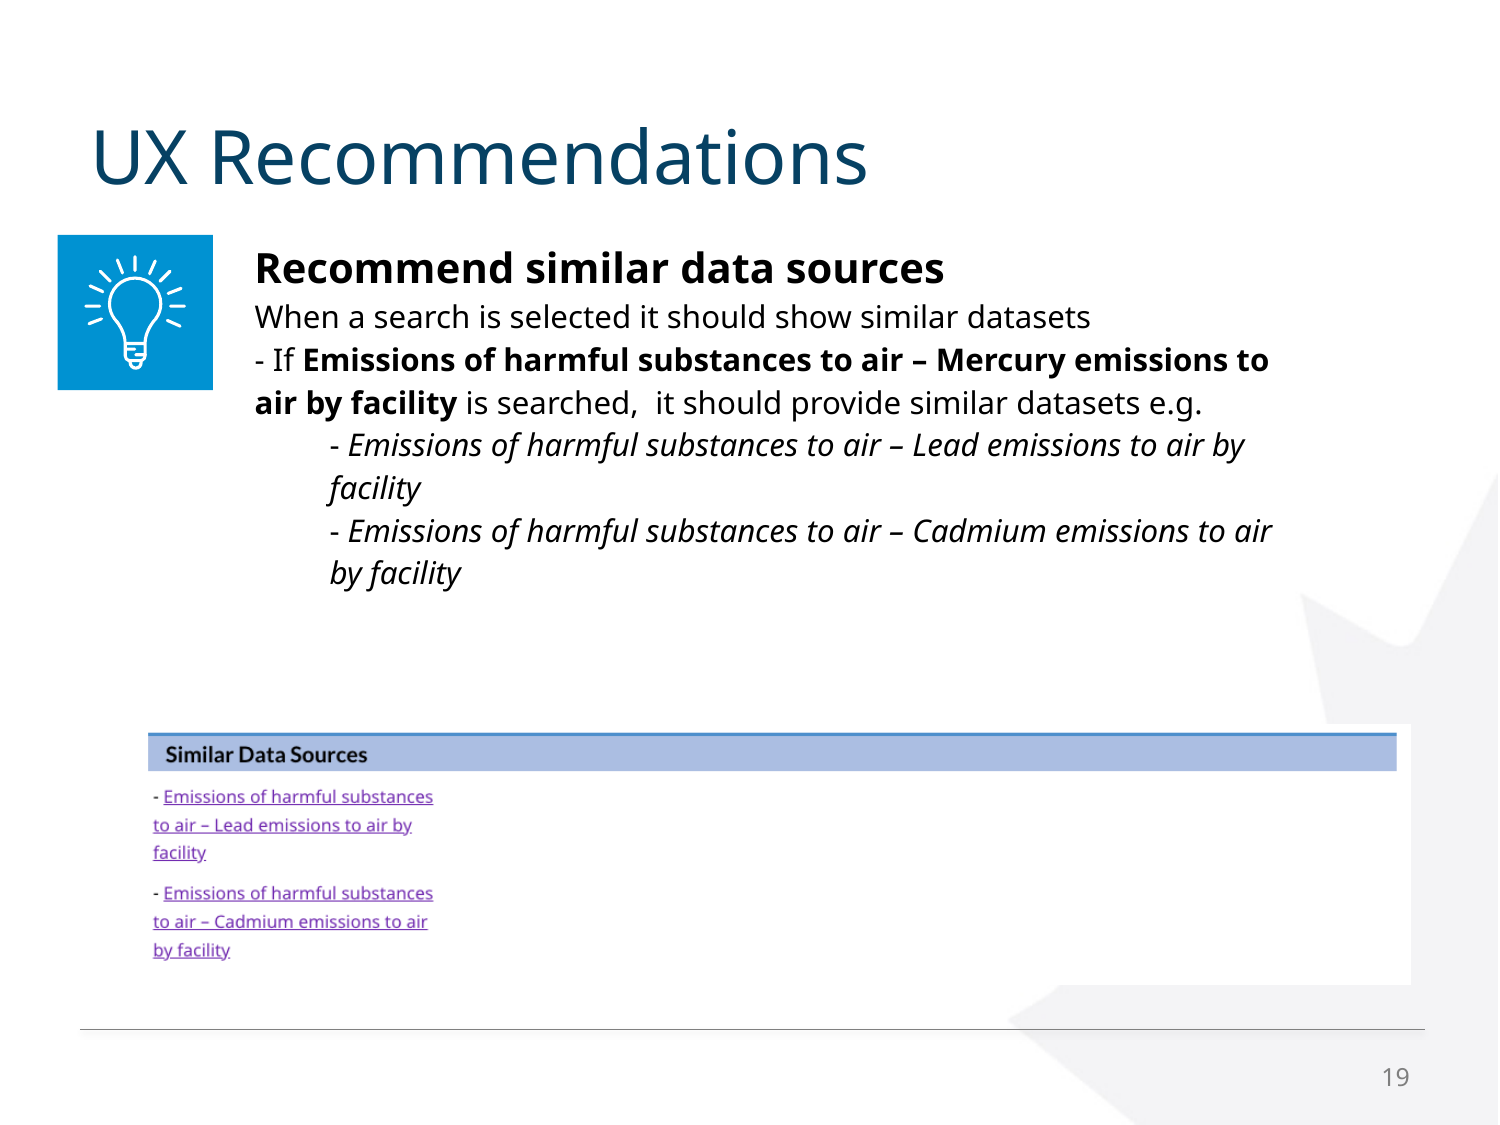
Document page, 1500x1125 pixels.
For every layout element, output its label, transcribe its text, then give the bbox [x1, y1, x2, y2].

text_box When a search is selected it should show similar datasets - If Emissions of harmful substances to air – Mercury emissions to air by facility is searched, it should provide similar datasets e.g. - Emissions of harmful substances to air – Lead emissions to air by facility - Emissions of harmful substances to air – Cadmium emissions to air by facility [239, 285, 1322, 599]
slide_number 19 [1263, 1048, 1425, 1109]
title UX Recommendations [75, 45, 1425, 207]
text_box Recommend similar data sources [239, 234, 1020, 285]
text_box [57, 234, 214, 391]
picture [134, 442, 1498, 1125]
